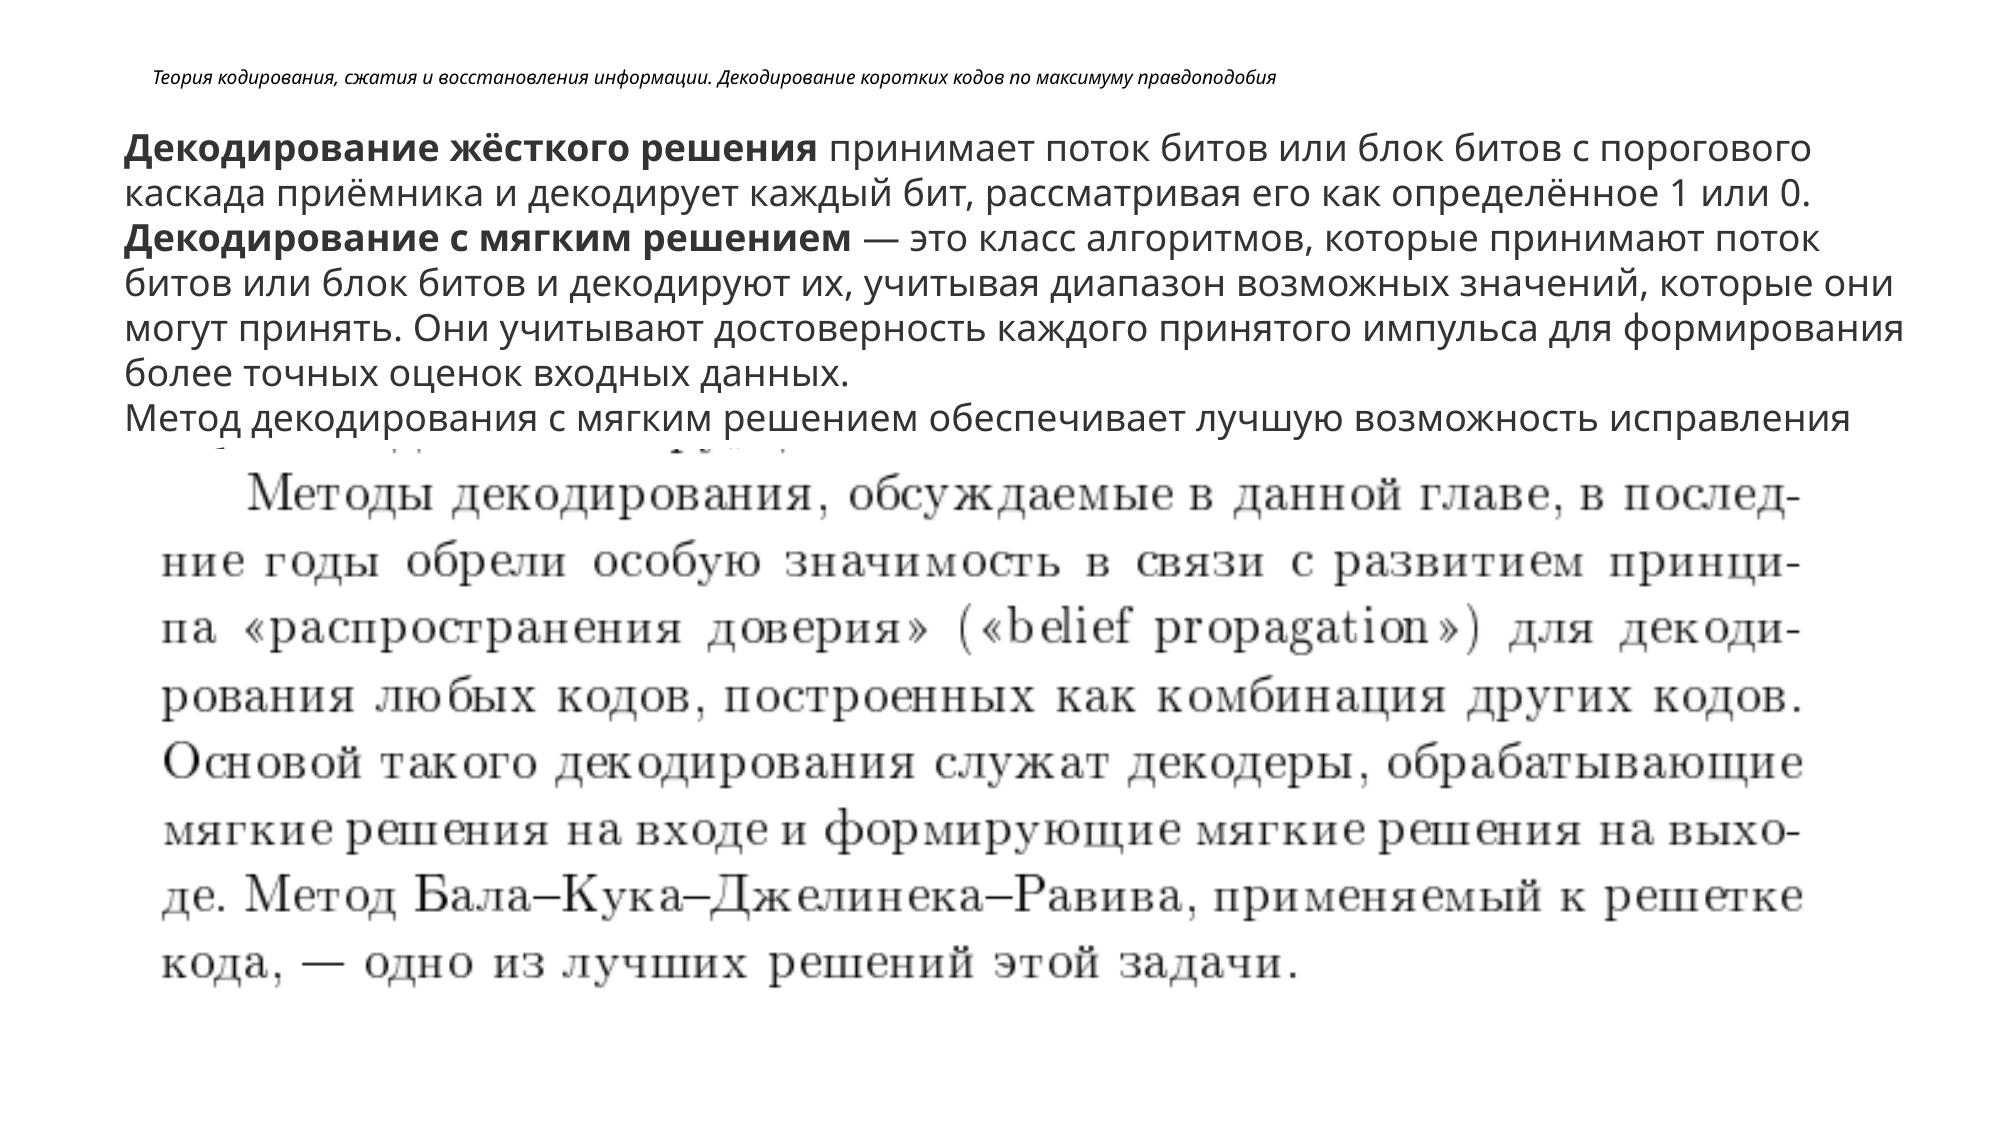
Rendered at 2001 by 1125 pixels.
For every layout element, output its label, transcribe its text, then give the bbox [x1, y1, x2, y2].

picture [94, 449, 1876, 1003]
title Теория кодирования, сжатия и восстановления информации. Декодирование коротких кодов по максимуму правдоподобия [137, 59, 1863, 116]
text_box Декодирование жёсткого решения принимает поток битов или блок битов с порогового каскада приёмника и декодирует каждый бит, рассматривая его как определённое 1 или 0. Декодирование с мягким решением — это класс алгоритмов, которые принимают поток битов или блок битов и декодируют их, учитывая диапазон возможных значений, которые они могут принять. Они учитывают достоверность каждого принятого импульса для формирования более точных оценок входных данных. Метод декодирования с мягким решением обеспечивает лучшую возможность исправления ошибок, чем декодирование с жёстким решением. [109, 116, 1928, 491]
